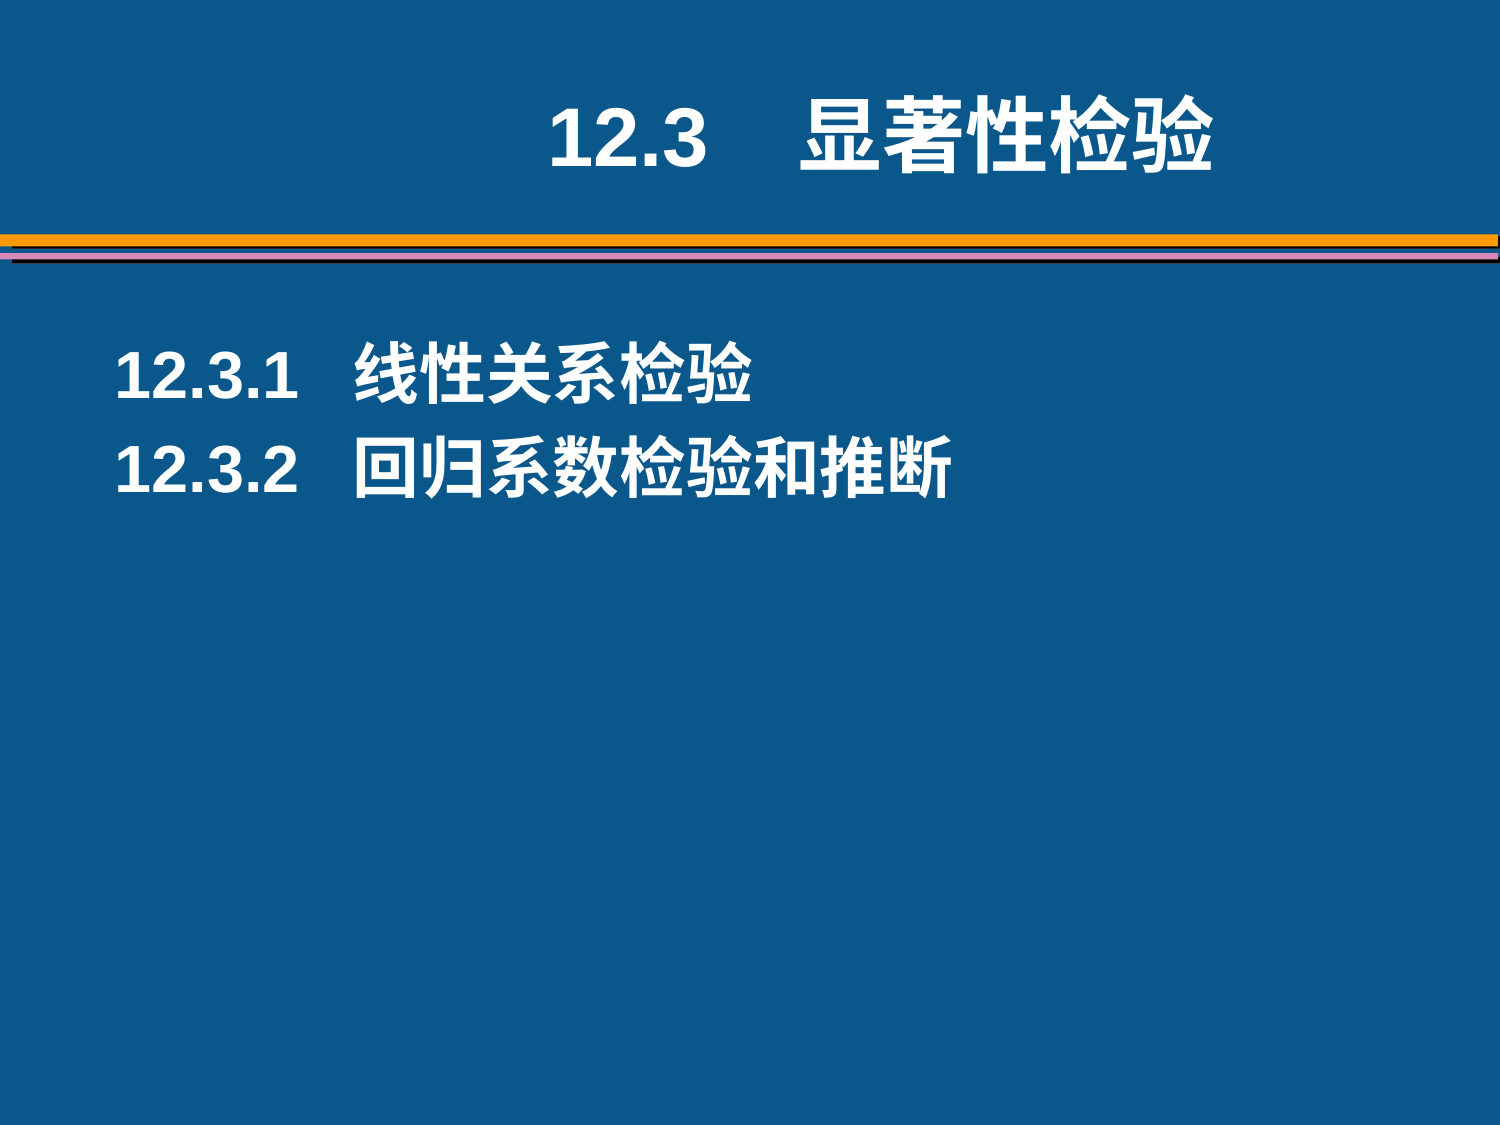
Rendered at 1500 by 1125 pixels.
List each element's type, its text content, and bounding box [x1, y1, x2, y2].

text_box 12.3 显著性检验 [337, 50, 1425, 225]
text_box 12.3.1 线性关系检验 12.3.2 回归系数检验和推断 [99, 324, 1438, 1000]
